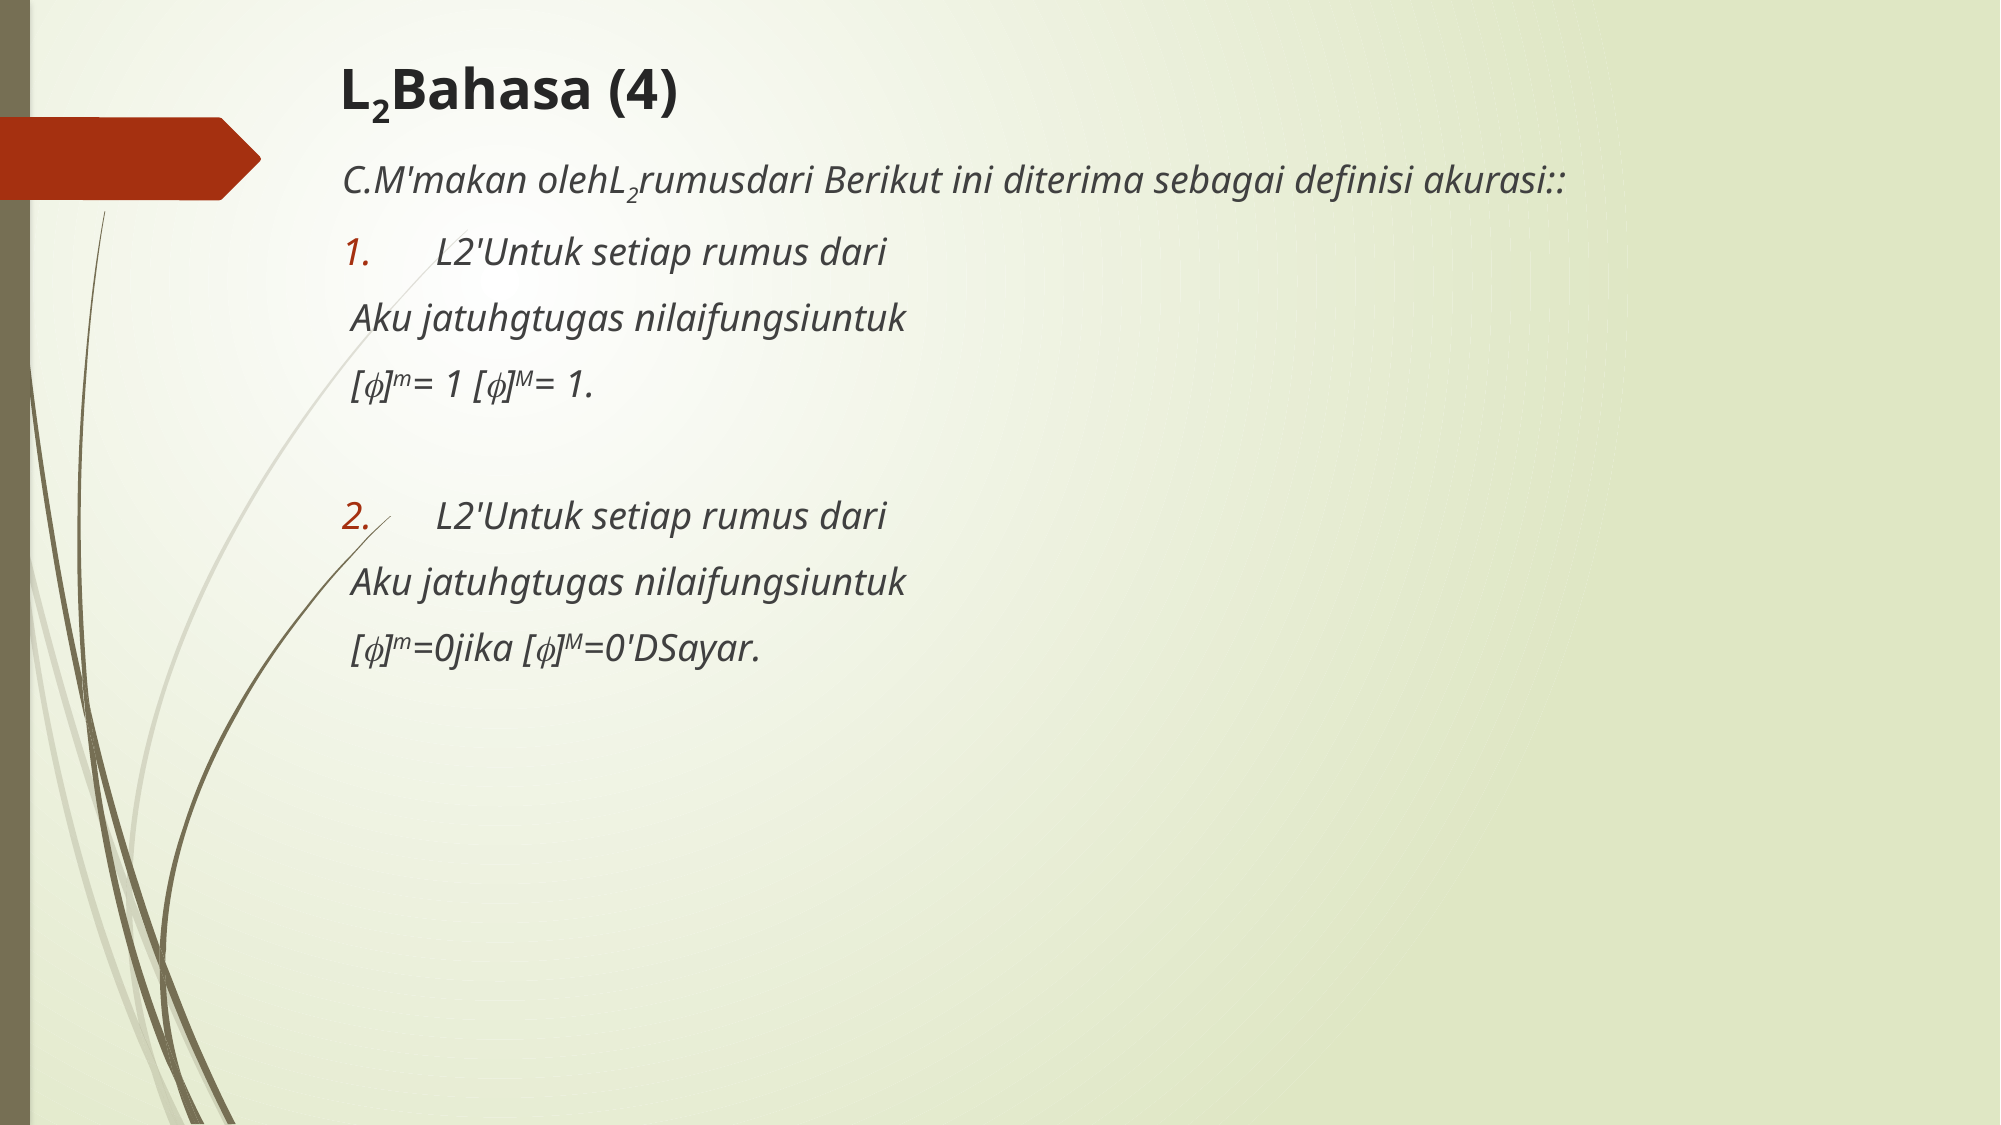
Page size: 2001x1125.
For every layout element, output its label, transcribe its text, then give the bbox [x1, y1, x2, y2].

list C.M'makan olehL2rumusdari Berikut ini diterima sebagai definisi akurasi:: L2'Untuk setiap rumus dari Aku jatuhgtugas nilaifungsiuntuk []m= 1 []M= 1. L2'Untuk setiap rumus dari Aku jatuhgtugas nilaifungsiuntuk []m=0jika []M=0'DSayar. [326, 148, 1677, 1053]
title L2Bahasa (4) [324, 45, 1675, 138]
